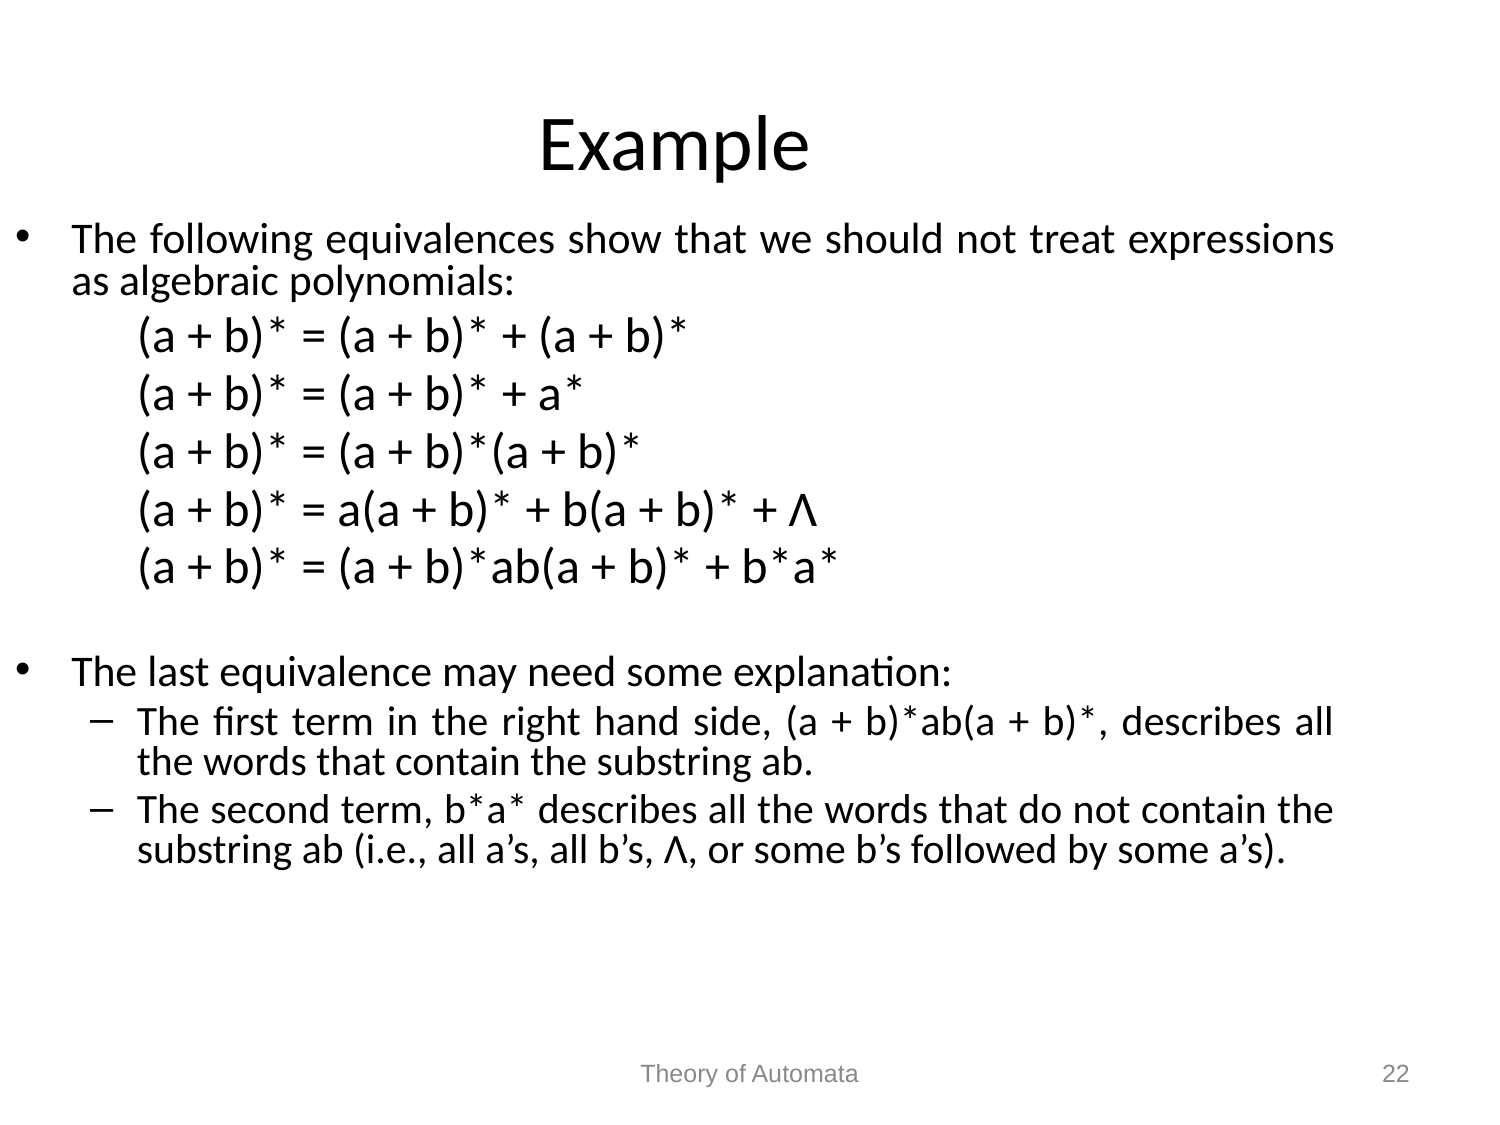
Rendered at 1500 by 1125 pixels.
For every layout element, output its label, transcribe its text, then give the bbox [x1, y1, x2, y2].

text_box Theory of Automata [512, 1042, 988, 1103]
text_box 22 [1074, 1042, 1425, 1103]
title Example [0, 45, 1350, 212]
list The following equivalences show that we should not treat expressions as algebraic polynomials: (a + b)* = (a + b)* + (a + b)* (a + b)* = (a + b)* + a* (a + b)* = (a + b)*(a + b)* (a + b)* = a(a + b)* + b(a + b)* + Λ (a + b)* = (a + b)*ab(a + b)* + b*a* The last equivalence may need some explanation: The first term in the right hand side, (a + b)*ab(a + b)*, describes all the words that contain the substring ab. The second term, b*a* describes all the words that do not contain the substring ab (i.e., all a’s, all b’s, Λ, or some b’s followed by some a’s). [0, 212, 1350, 956]
